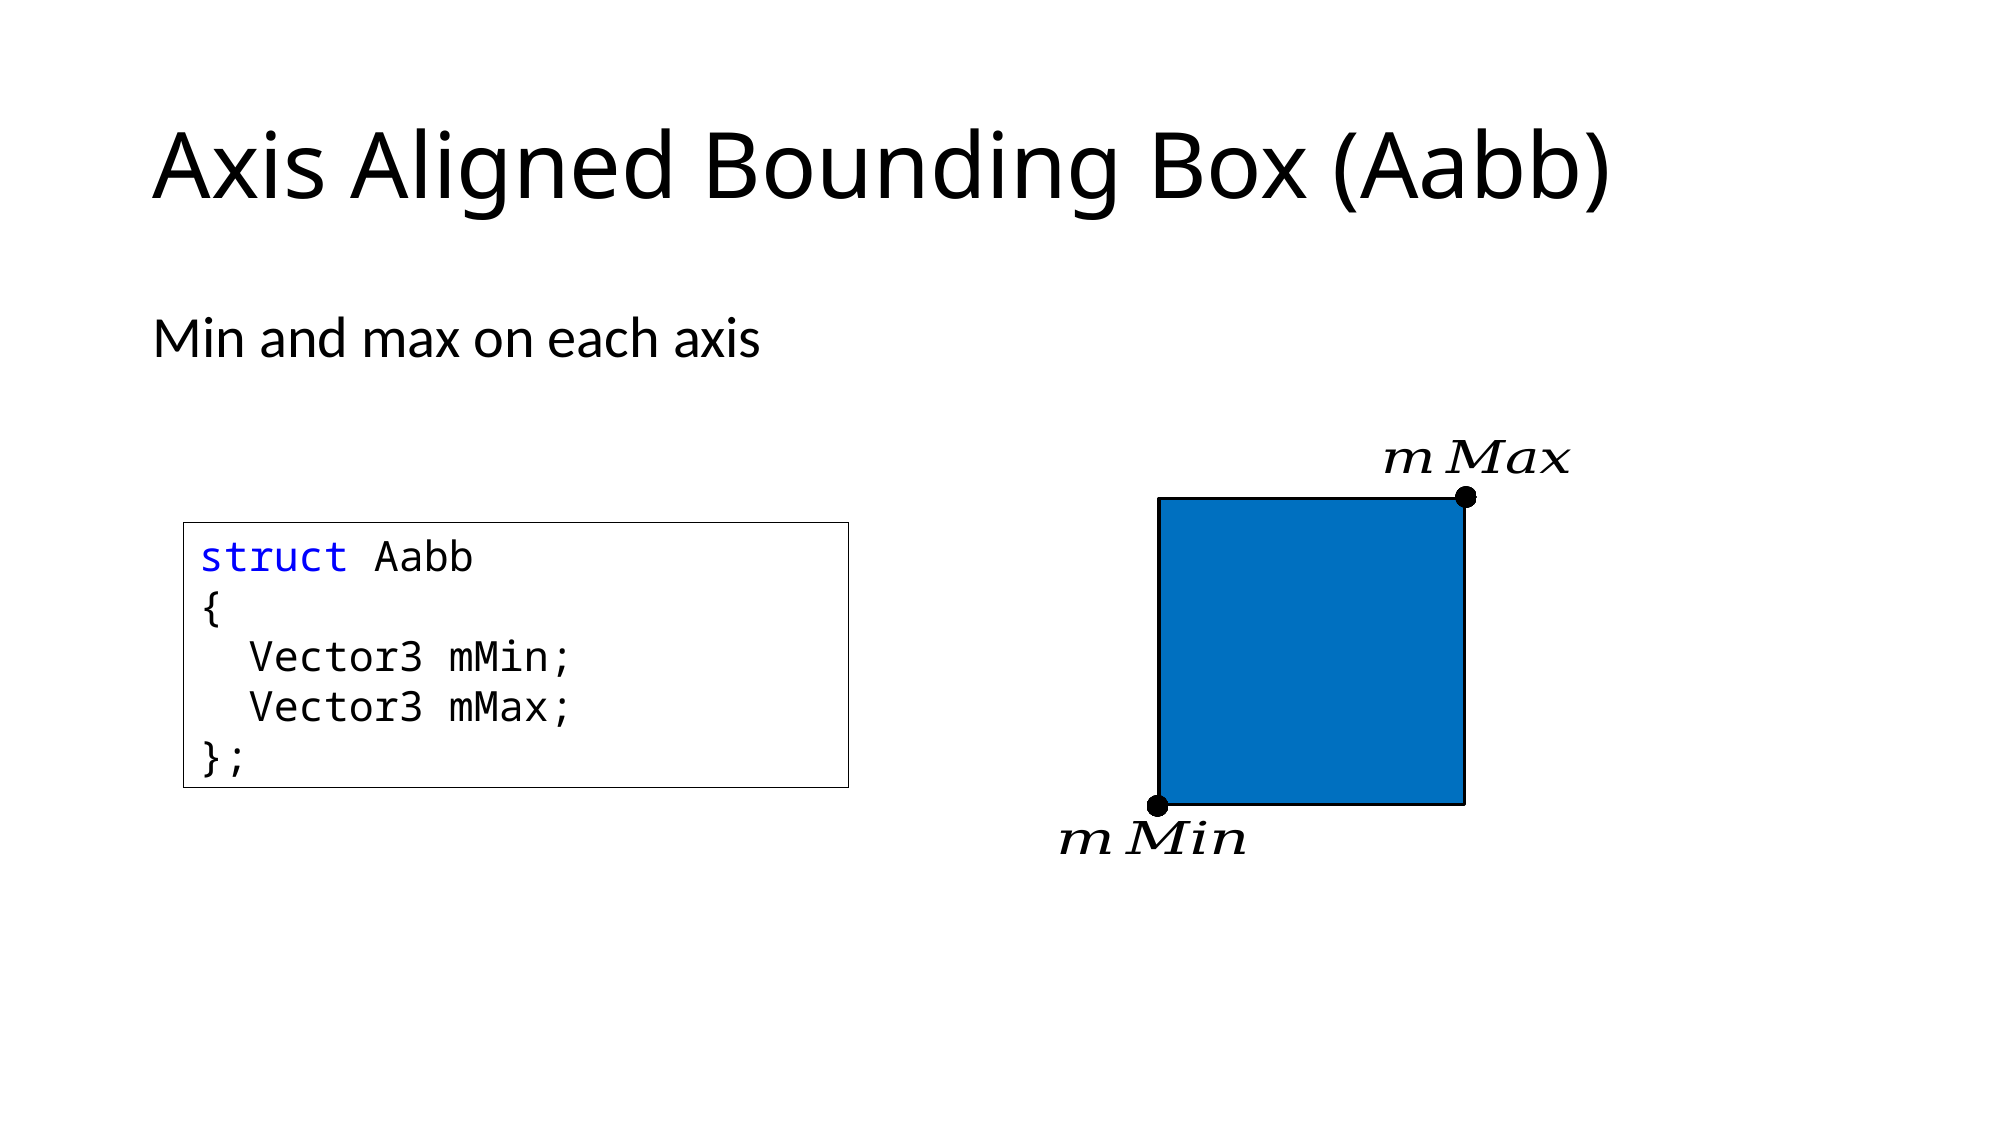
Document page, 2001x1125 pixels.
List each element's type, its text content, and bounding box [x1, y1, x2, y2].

text_box struct Aabb { Vector3 mMin; Vector3 mMax; }; [183, 522, 849, 788]
list Min and max on each axis [137, 299, 1863, 1014]
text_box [1055, 433, 1574, 866]
title Axis Aligned Bounding Box (Aabb) [137, 59, 1975, 278]
